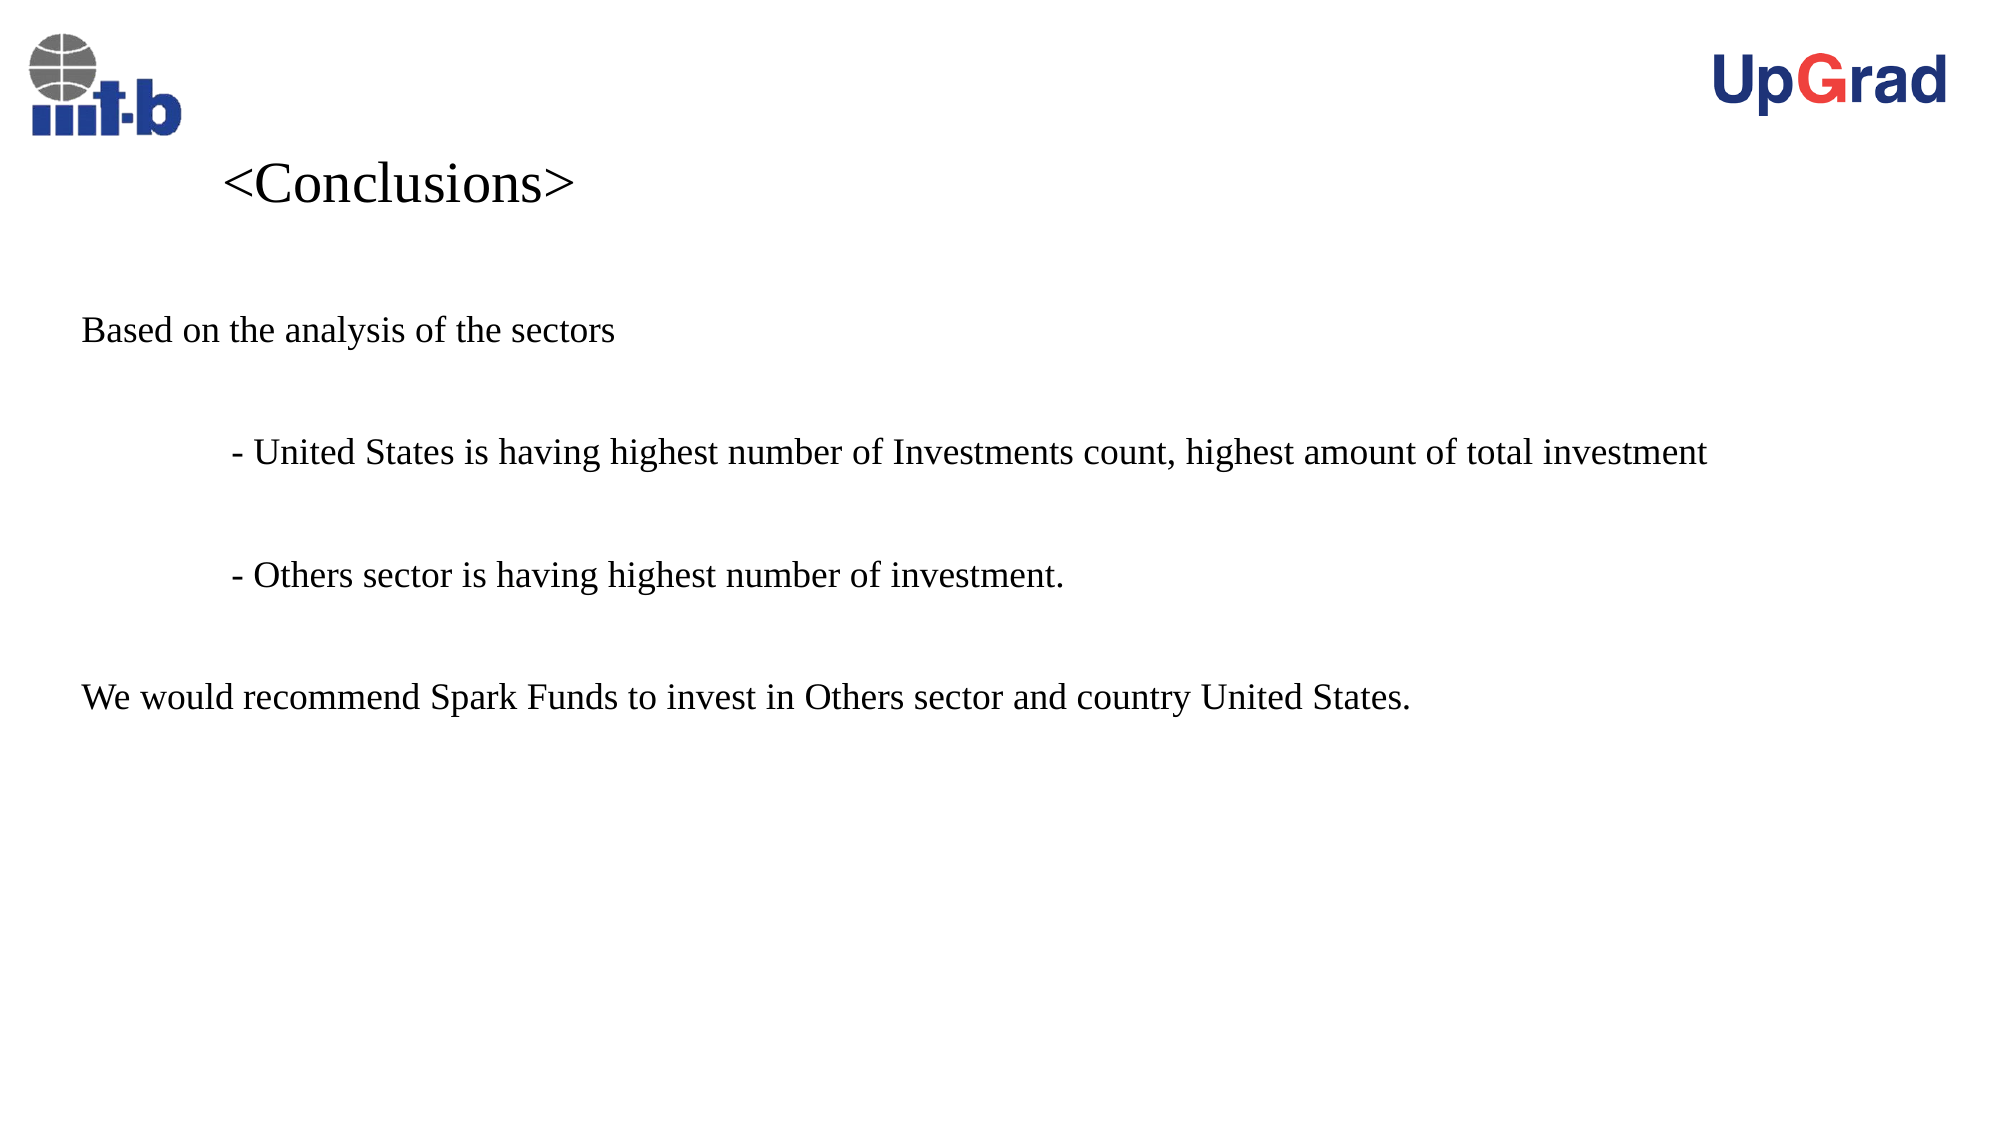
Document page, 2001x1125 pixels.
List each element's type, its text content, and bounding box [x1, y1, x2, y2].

picture [0, 29, 208, 163]
title <Conclusions> [186, 104, 1715, 246]
picture [1714, 53, 1952, 116]
list Based on the analysis of the sectors - United States is having highest number of Investments count, highest amount of total investment - Others sector is having highest number of investment. We would recommend Spark Funds to invest in Others sector and country United States. [66, 302, 1899, 1015]
